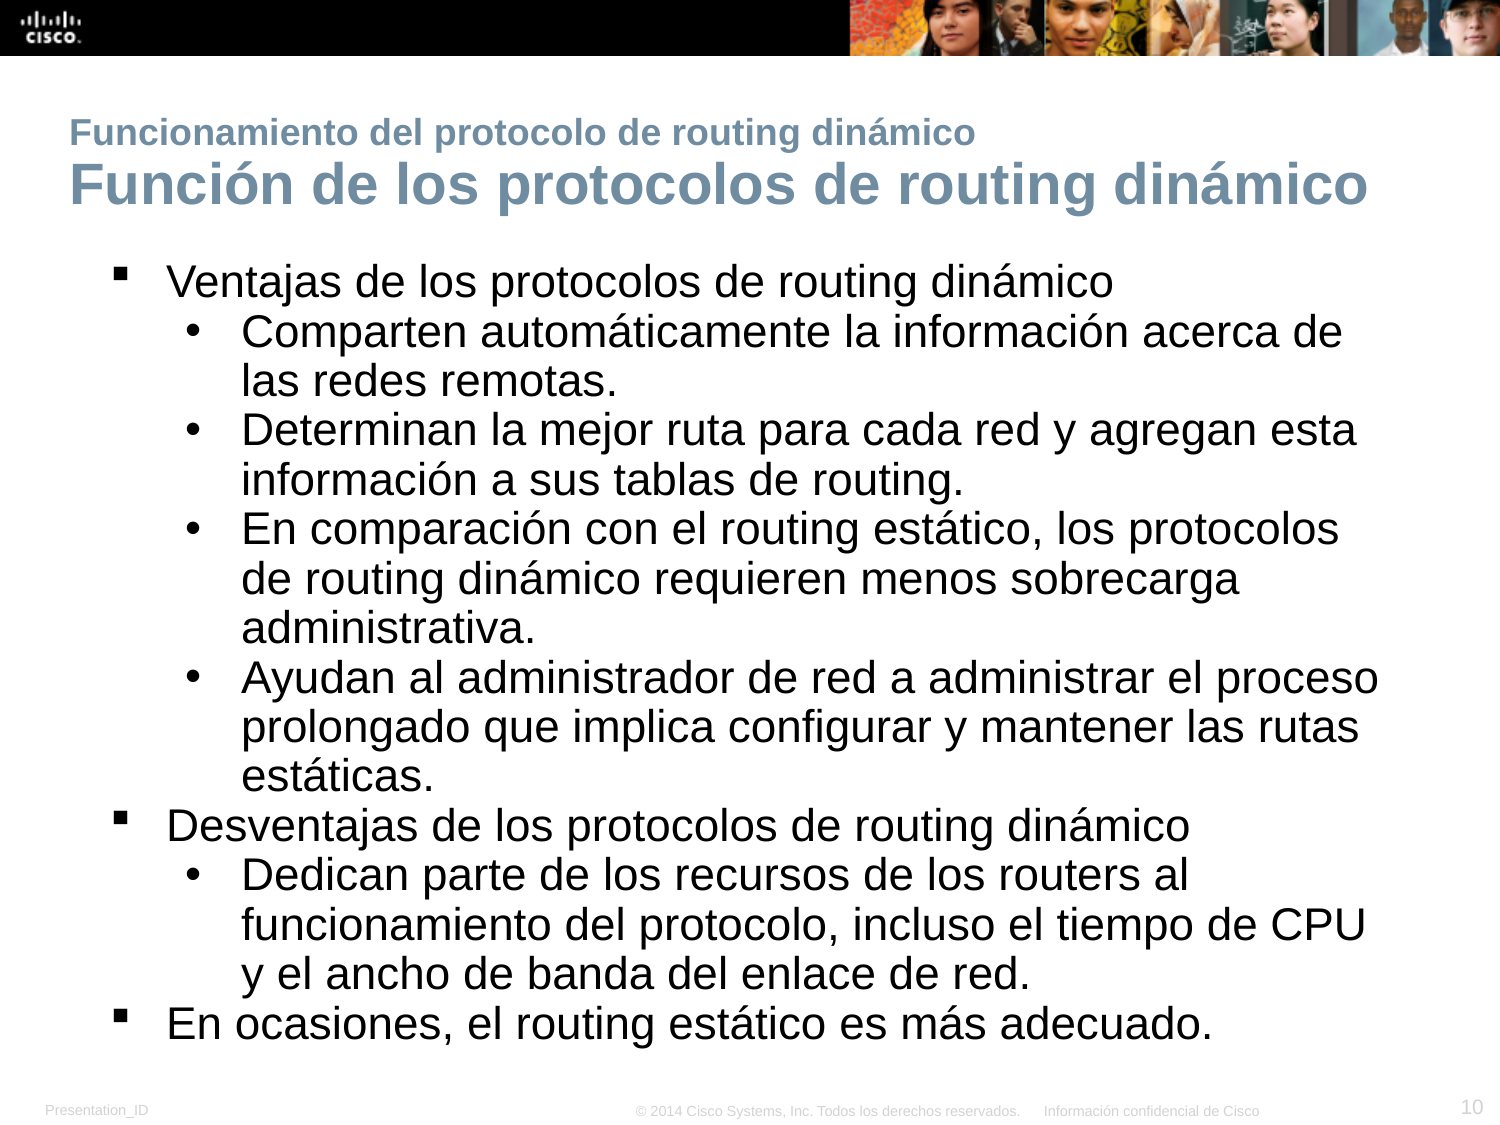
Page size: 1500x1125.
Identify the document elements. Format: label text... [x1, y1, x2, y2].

title Funcionamiento del protocolo de routing dinámico Función de los protocolos de routing dinámico [55, 80, 1444, 224]
picture [0, 0, 1500, 56]
text_box Ventajas de los protocolos de routing dinámico Comparten automáticamente la información acerca de las redes remotas. Determinan la mejor ruta para cada red y agregan esta información a sus tablas de routing. En comparación con el routing estático, los protocolos de routing dinámico requieren menos sobrecarga administrativa. Ayudan al administrador de red a administrar el proceso prolongado que implica configurar y mantener las rutas estáticas. Desventajas de los protocolos de routing dinámico Dedican parte de los recursos de los routers al funcionamiento del protocolo, incluso el tiempo de CPU y el ancho de banda del enlace de red. En ocasiones, el routing estático es más adecuado. [95, 250, 1396, 1057]
